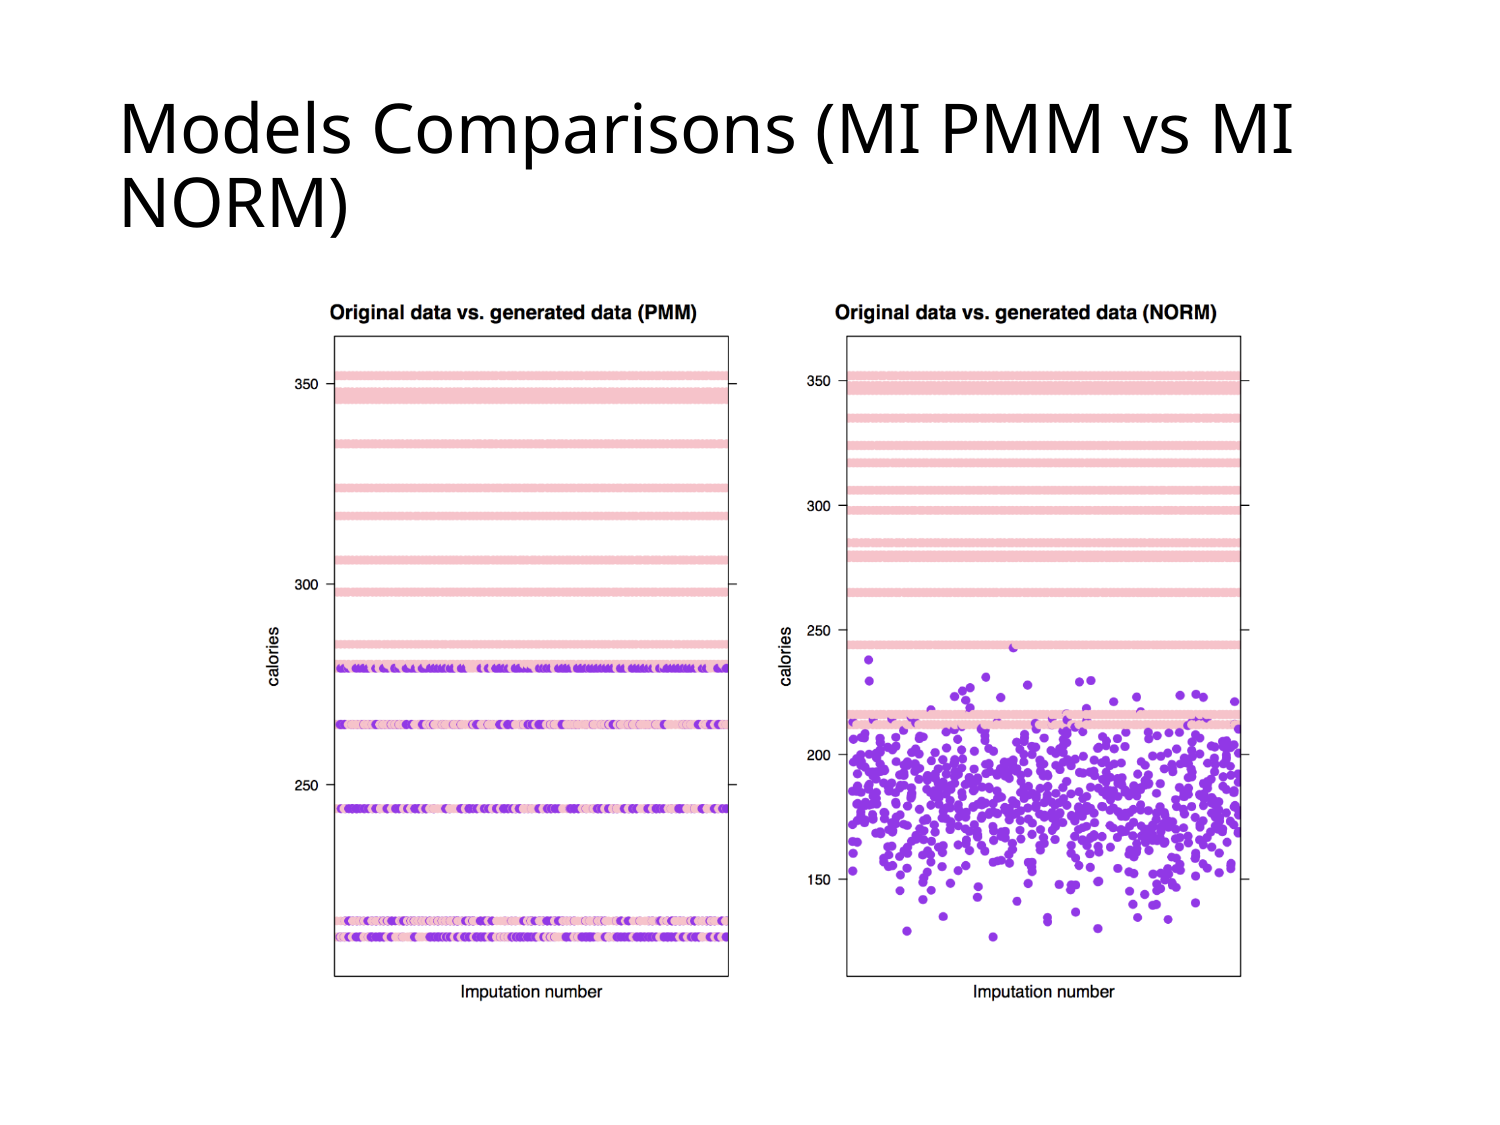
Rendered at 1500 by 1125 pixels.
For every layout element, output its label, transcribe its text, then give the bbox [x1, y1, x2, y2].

title Models Comparisons (MI PMM vs MI NORM) [103, 59, 1397, 278]
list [241, 299, 1259, 1014]
